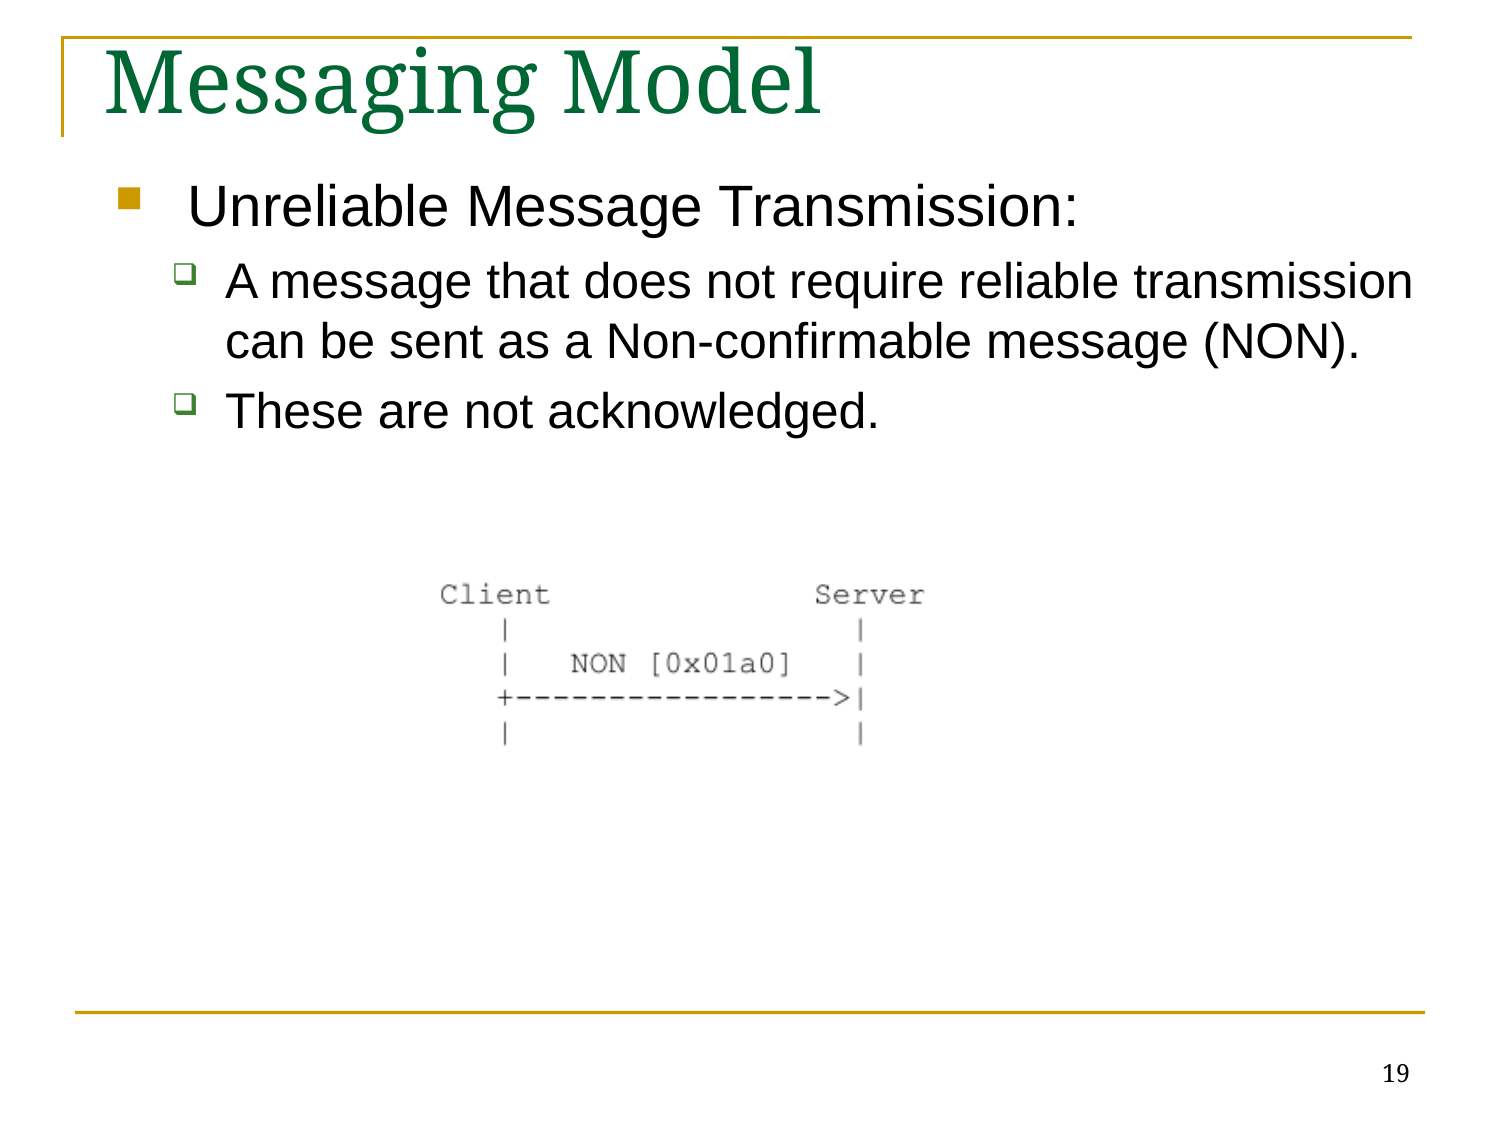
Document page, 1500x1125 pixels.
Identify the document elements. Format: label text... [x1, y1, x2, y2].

picture [418, 562, 940, 769]
list Unreliable Message Transmission: A message that does not require reliable transmission can be sent as a Non-confirmable message (NON). These are not acknowledged. [100, 160, 1451, 904]
slide_number 19 [1074, 1023, 1426, 1100]
title Messaging Model [88, 19, 1439, 207]
